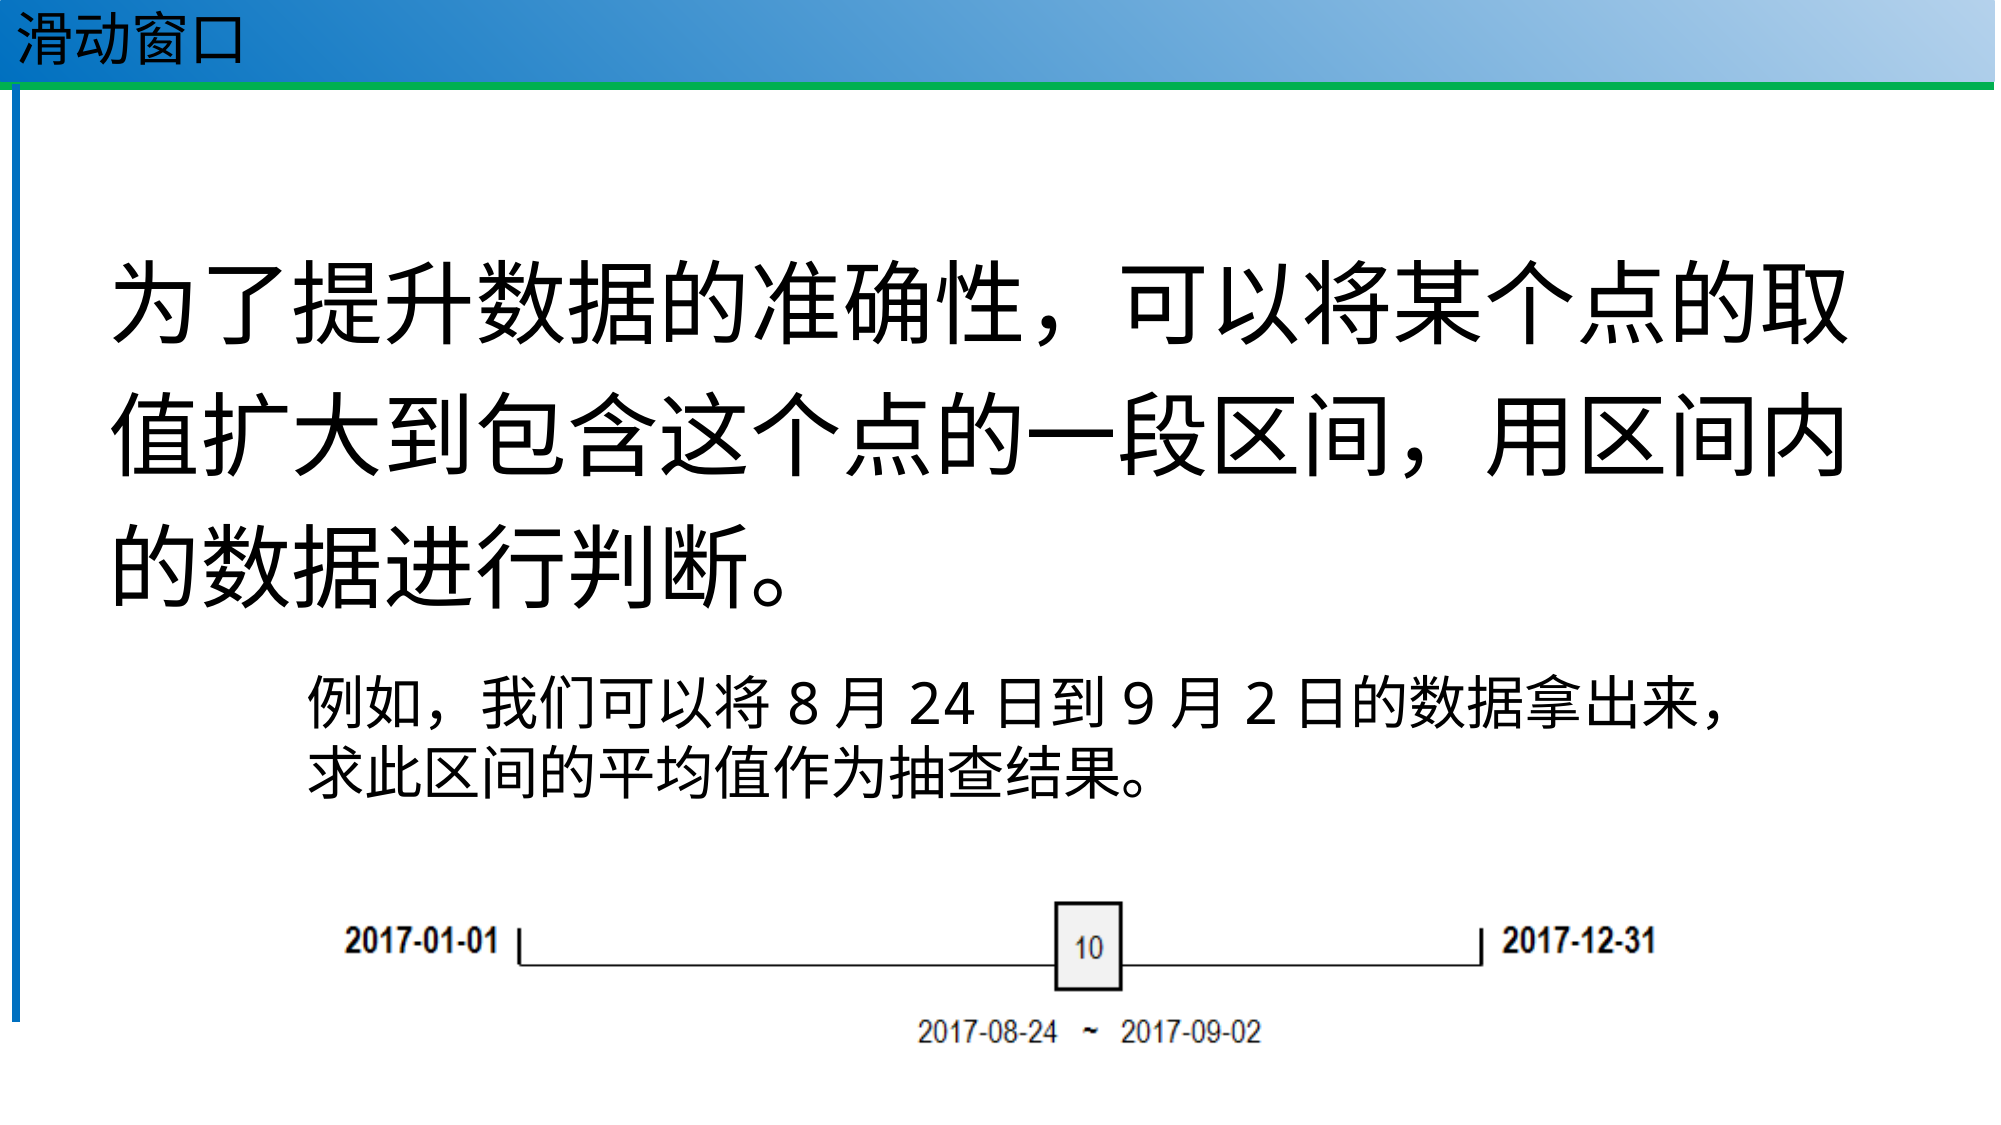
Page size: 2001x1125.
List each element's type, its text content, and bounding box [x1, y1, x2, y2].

text_box 例如，我们可以将8月24日到9月2日的数据拿出来，求此区间的平均值作为抽查结果。 [291, 658, 1739, 814]
text_box 为了提升数据的准确性，可以将某个点的取值扩大到包含这个点的一段区间，用区间内的数据进行判断。 [93, 216, 1901, 628]
title 滑动窗口 [0, 0, 1995, 82]
picture [309, 879, 1700, 1066]
